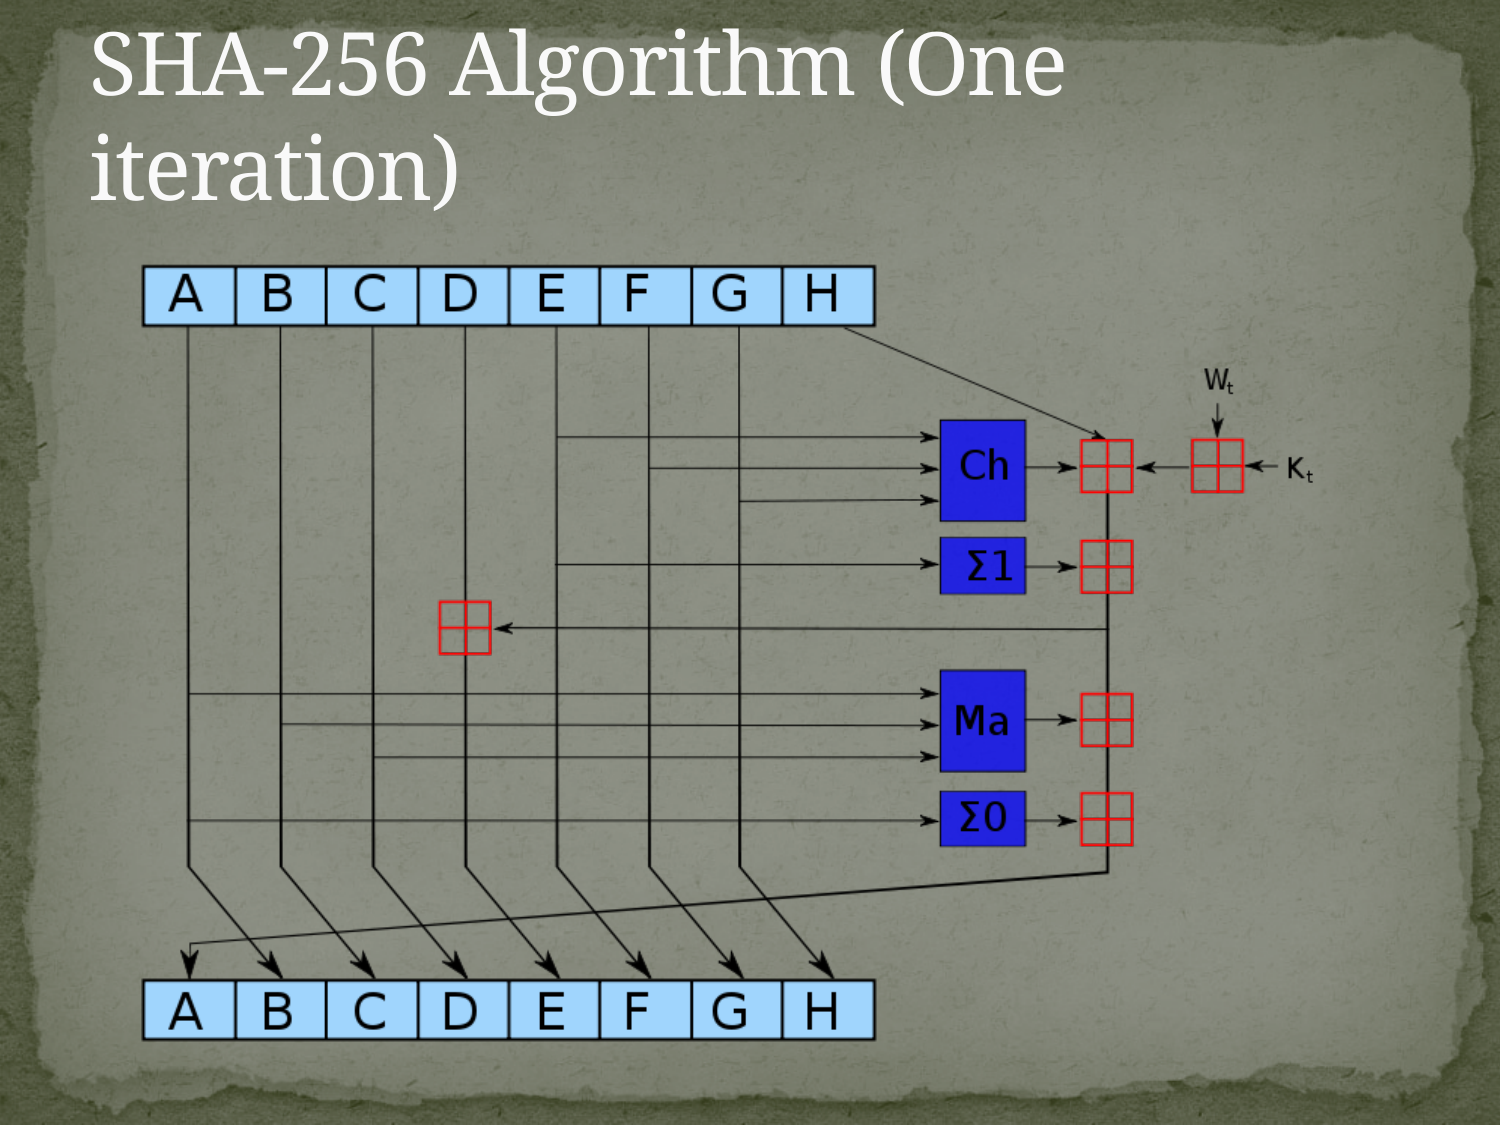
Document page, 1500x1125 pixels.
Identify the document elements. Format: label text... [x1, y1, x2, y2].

picture [125, 241, 1328, 1090]
title SHA-256 Algorithm (One iteration) [74, 24, 1425, 225]
